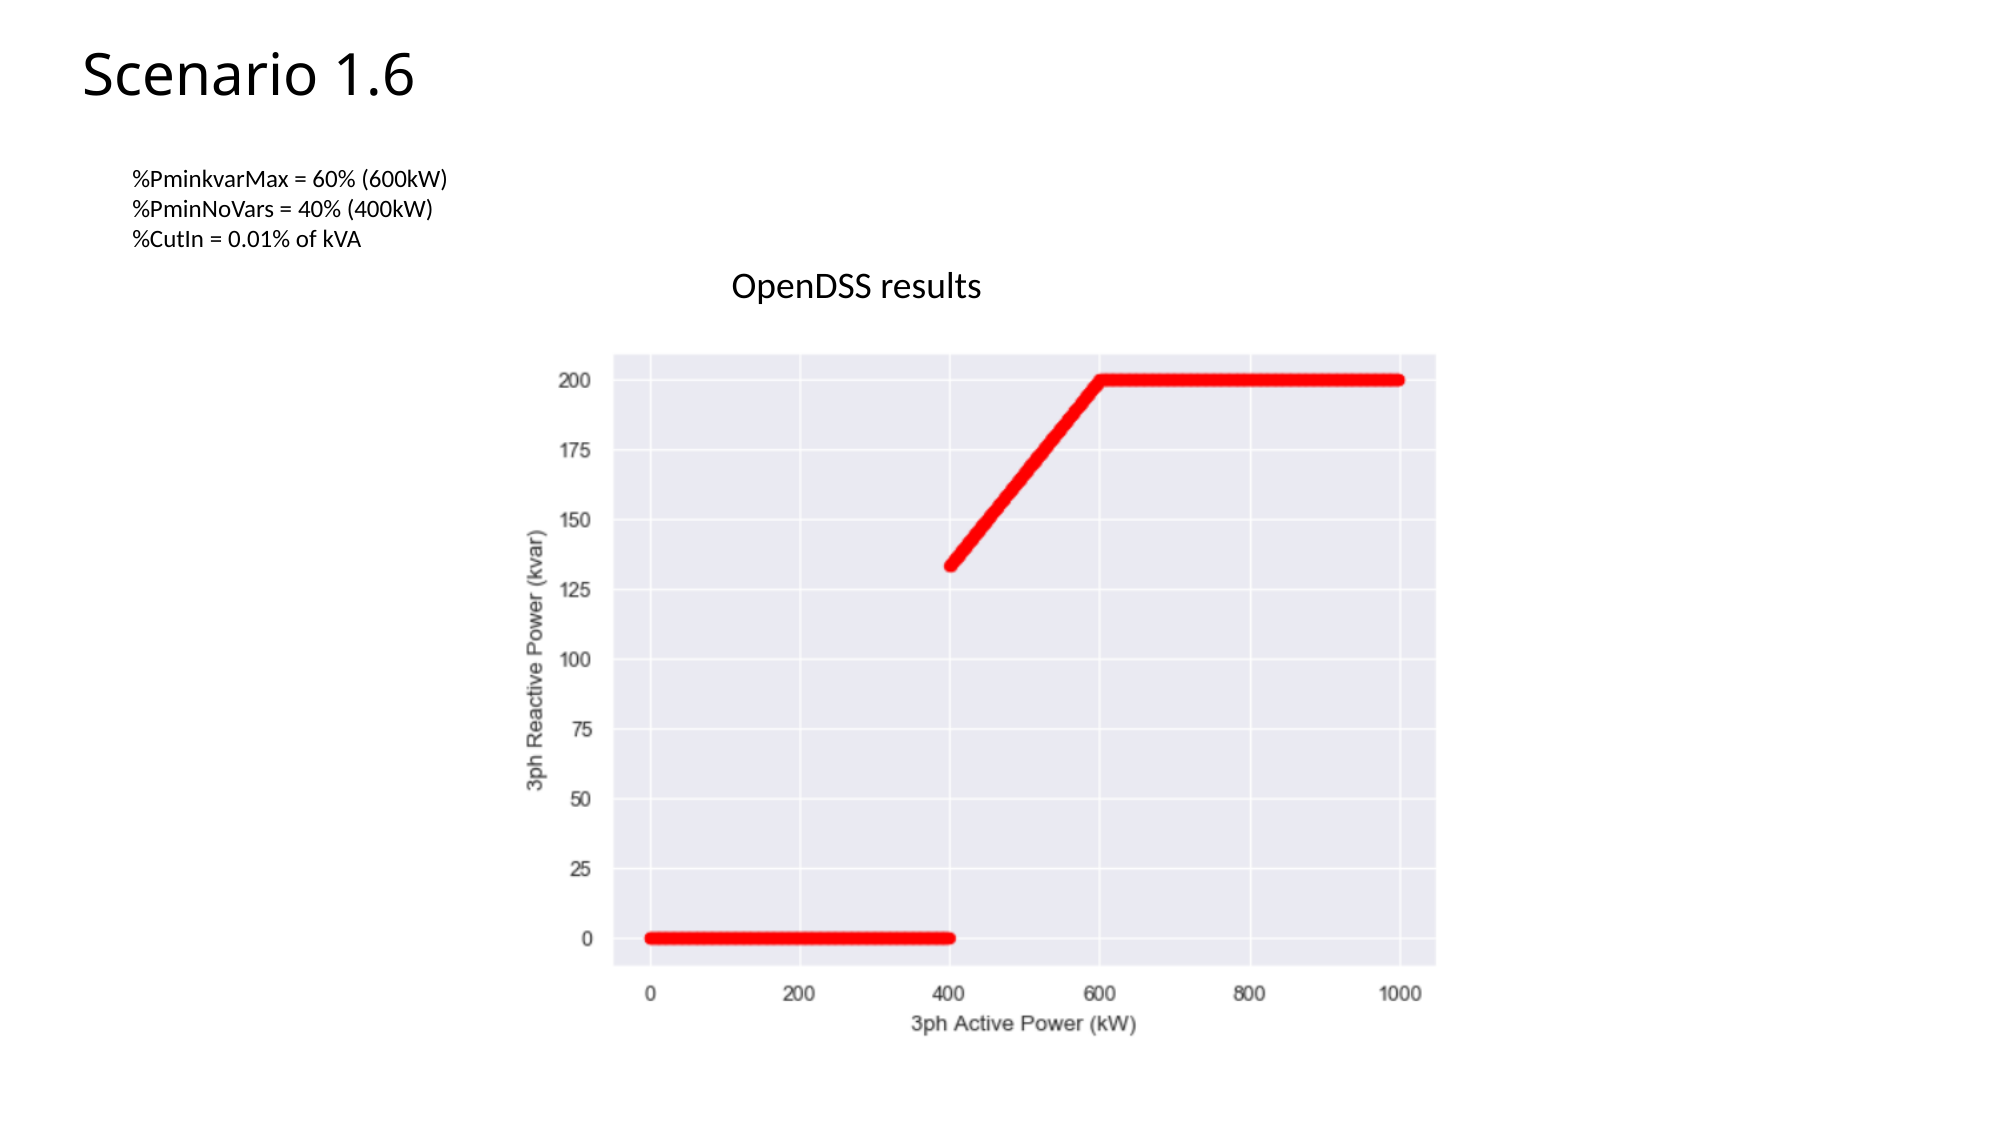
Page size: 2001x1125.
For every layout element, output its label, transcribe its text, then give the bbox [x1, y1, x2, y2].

text_box %PminkvarMax = 60% (600kW) %PminNoVars = 40% (400kW) %CutIn = 0.01% of kVA [42, 155, 1043, 260]
title Scenario 1.6 [67, 0, 1966, 157]
text_box OpenDSS results [716, 254, 1628, 314]
picture [508, 340, 1451, 1053]
